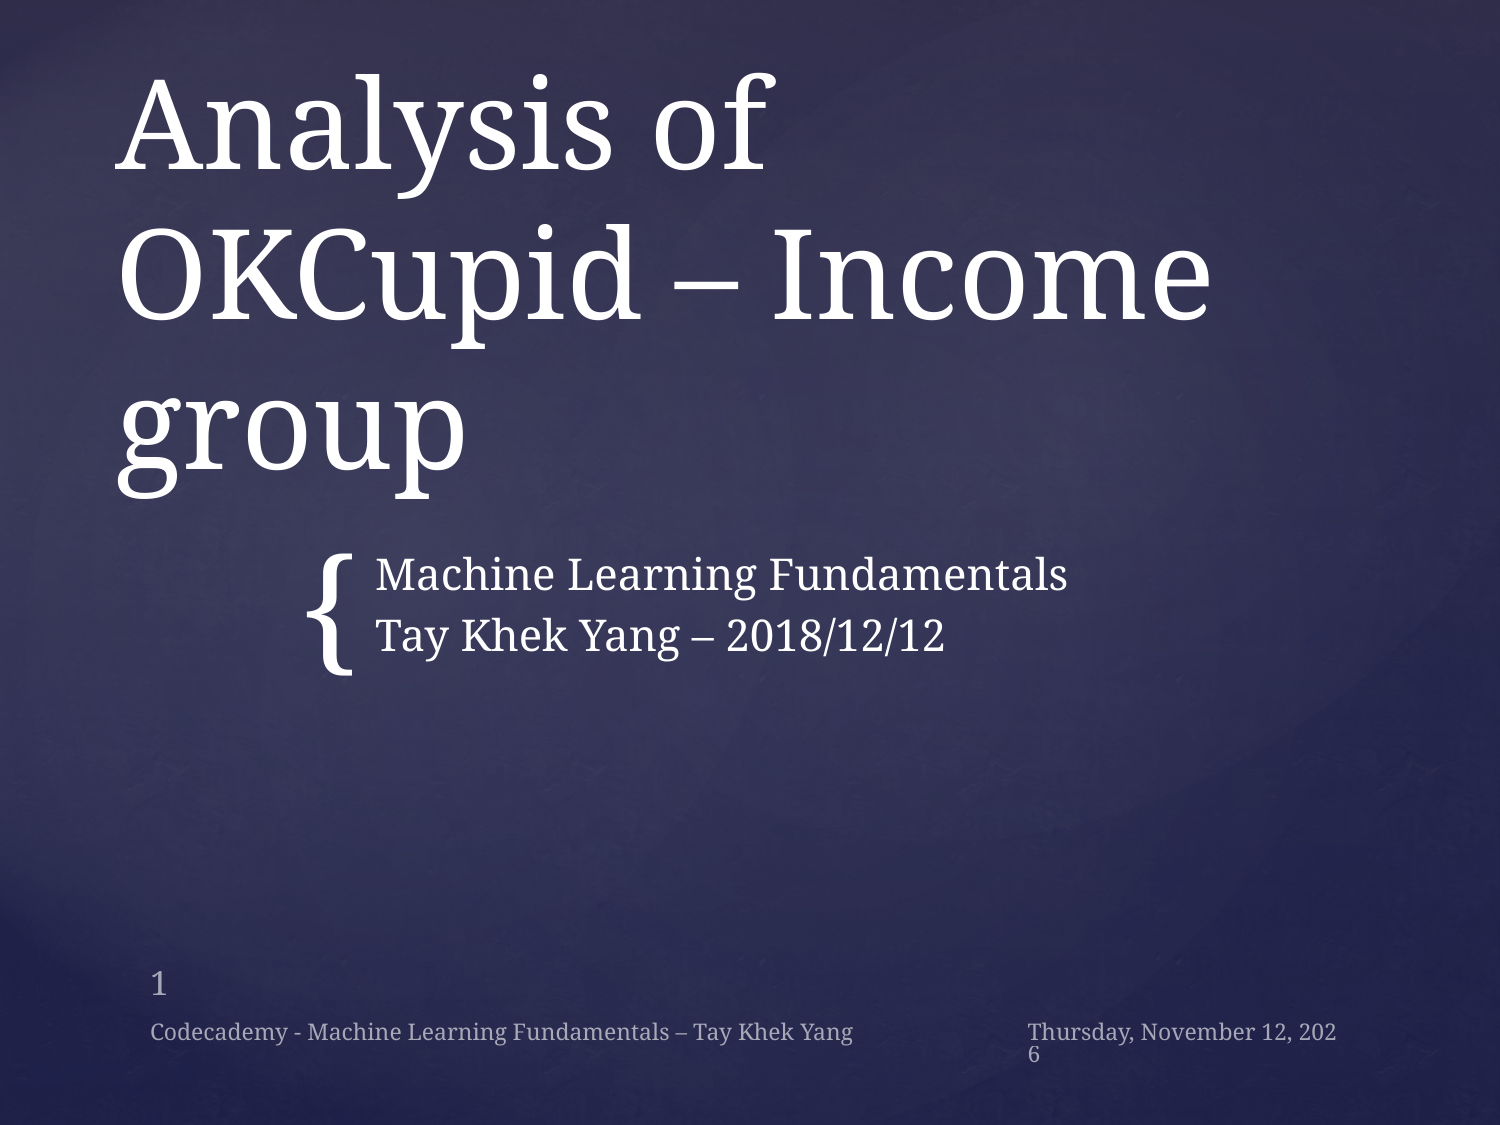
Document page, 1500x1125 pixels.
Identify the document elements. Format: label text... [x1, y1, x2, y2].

subtitle Machine Learning Fundamentals Tay Khek Yang – 2018/12/12 [360, 491, 1373, 716]
slide_number 1 [135, 958, 485, 1009]
footer Codecademy - Machine Learning Fundamentals – Tay Khek Yang [135, 1009, 885, 1070]
title Analysis of OKCupid – Income group [100, 149, 1338, 503]
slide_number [1012, 1009, 1363, 1070]
